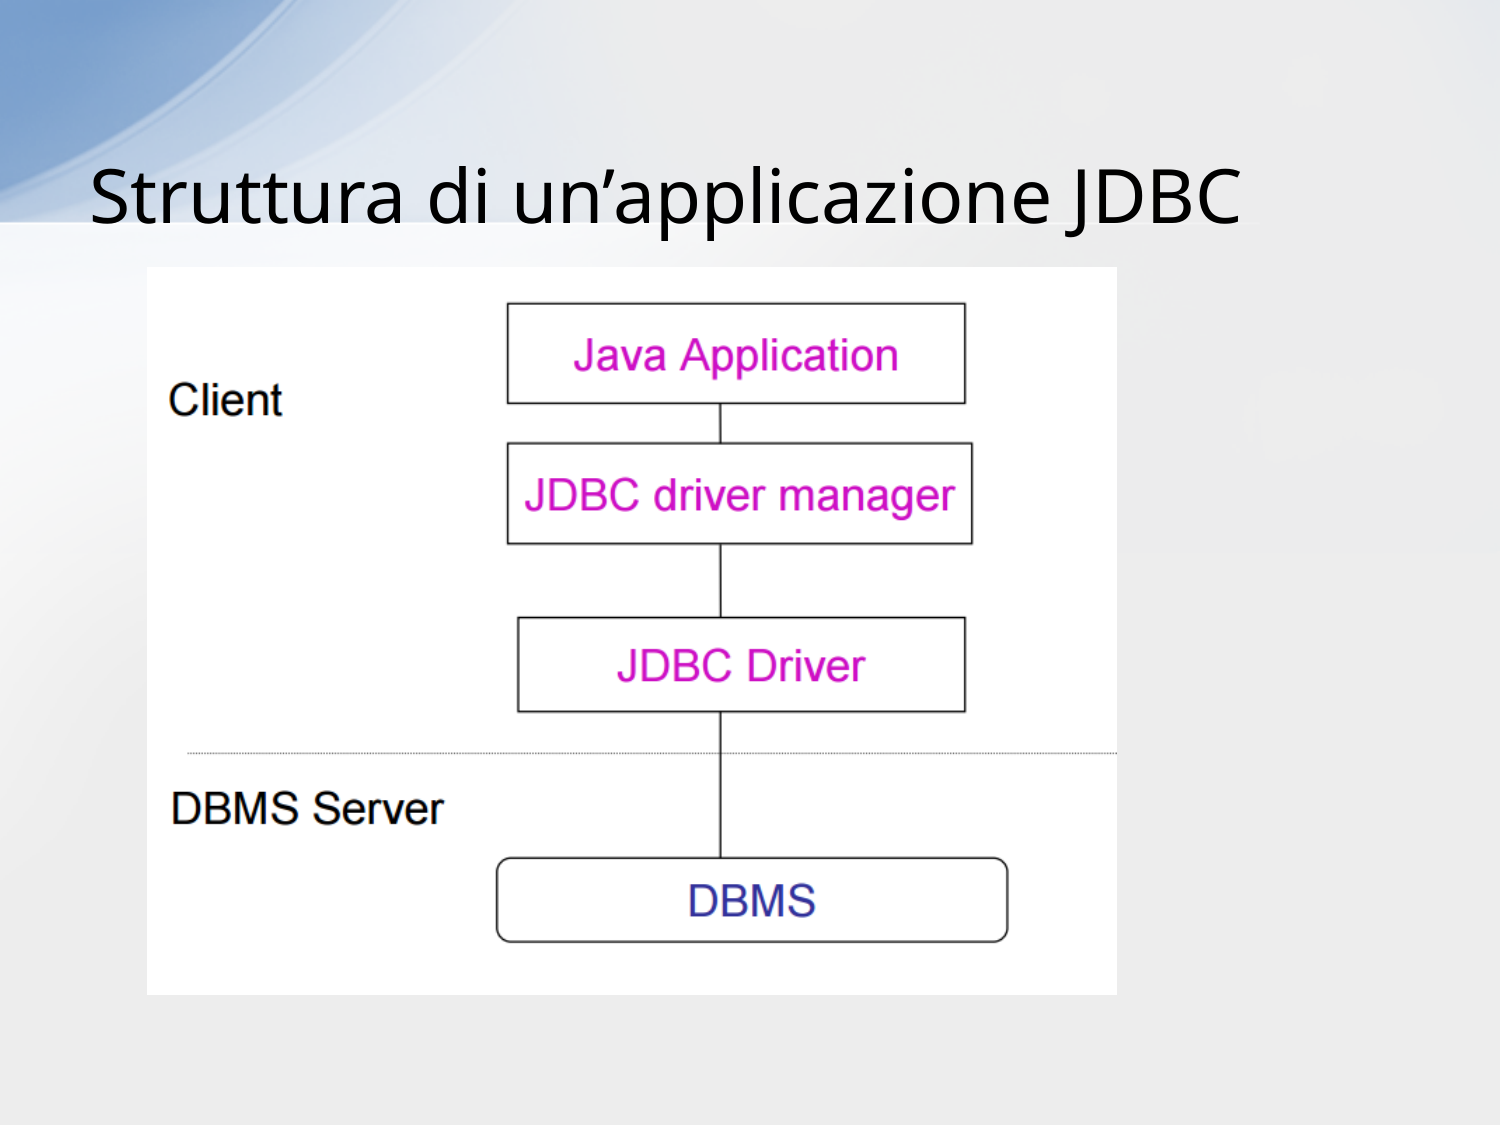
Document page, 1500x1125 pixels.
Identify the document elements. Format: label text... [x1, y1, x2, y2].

title Struttura di un’applicazione JDBC [75, 58, 1425, 247]
picture [0, 0, 1500, 1125]
